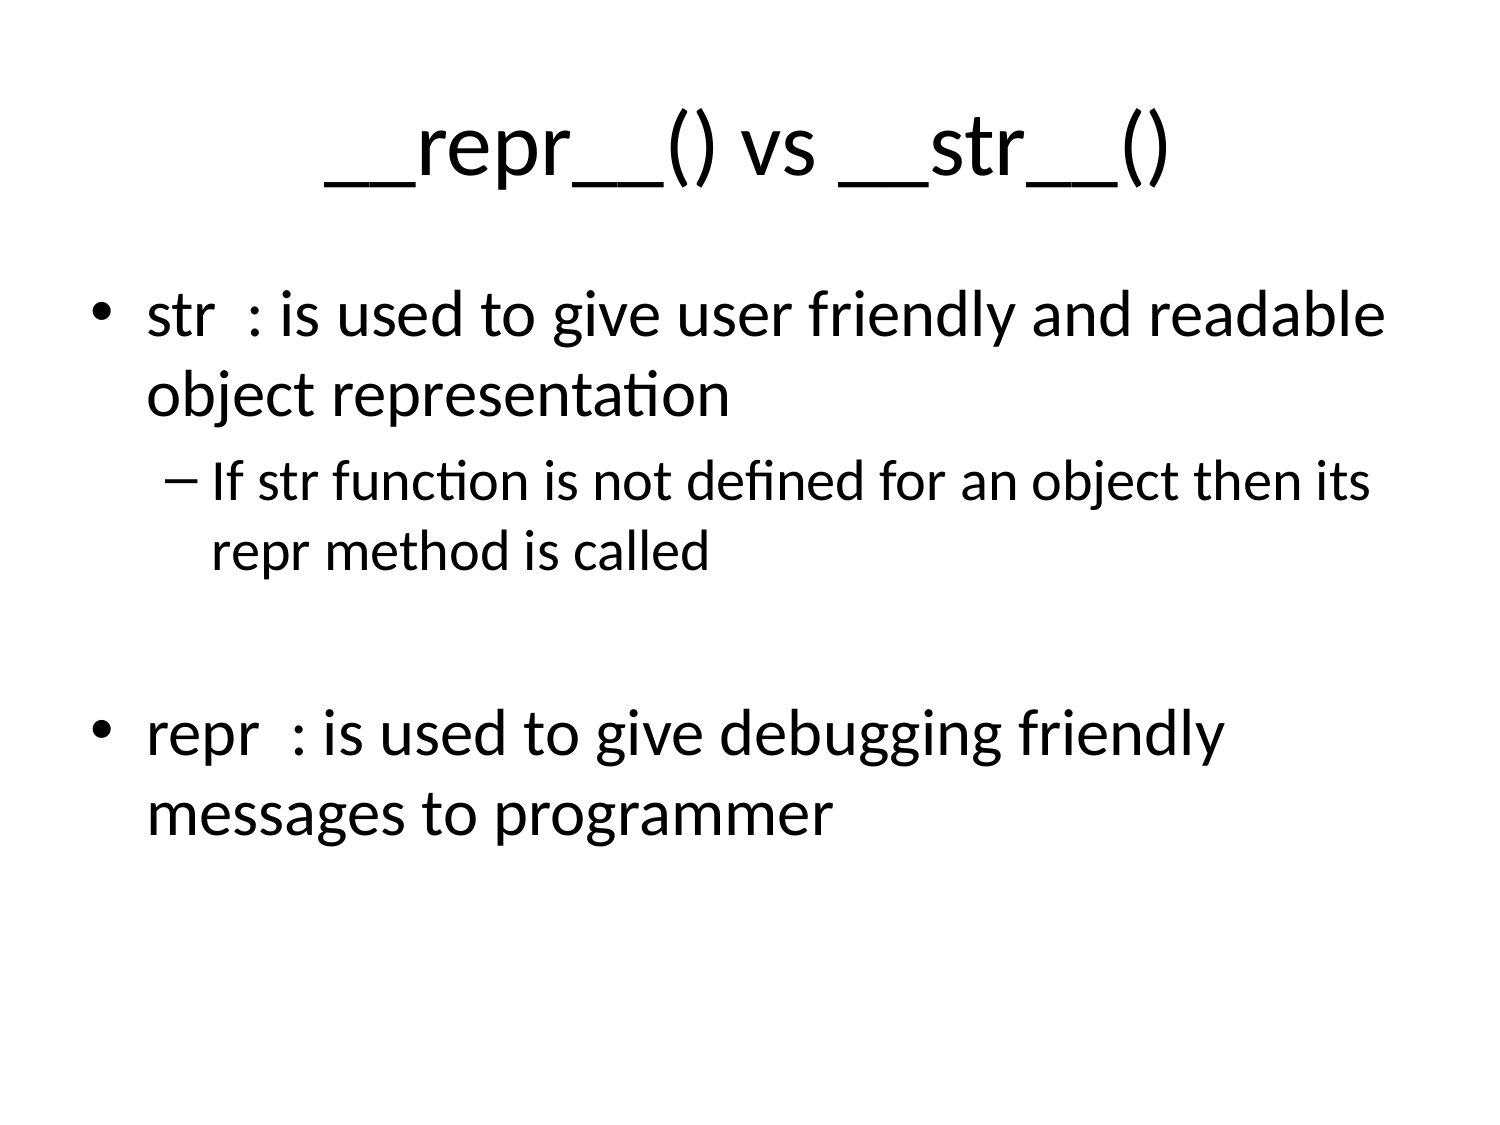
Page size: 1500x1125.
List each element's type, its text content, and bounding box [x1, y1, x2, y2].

title __repr__() vs __str__() [75, 45, 1425, 233]
list str : is used to give user friendly and readable object representation If str function is not defined for an object then its repr method is called repr : is used to give debugging friendly messages to programmer [75, 262, 1425, 1005]
